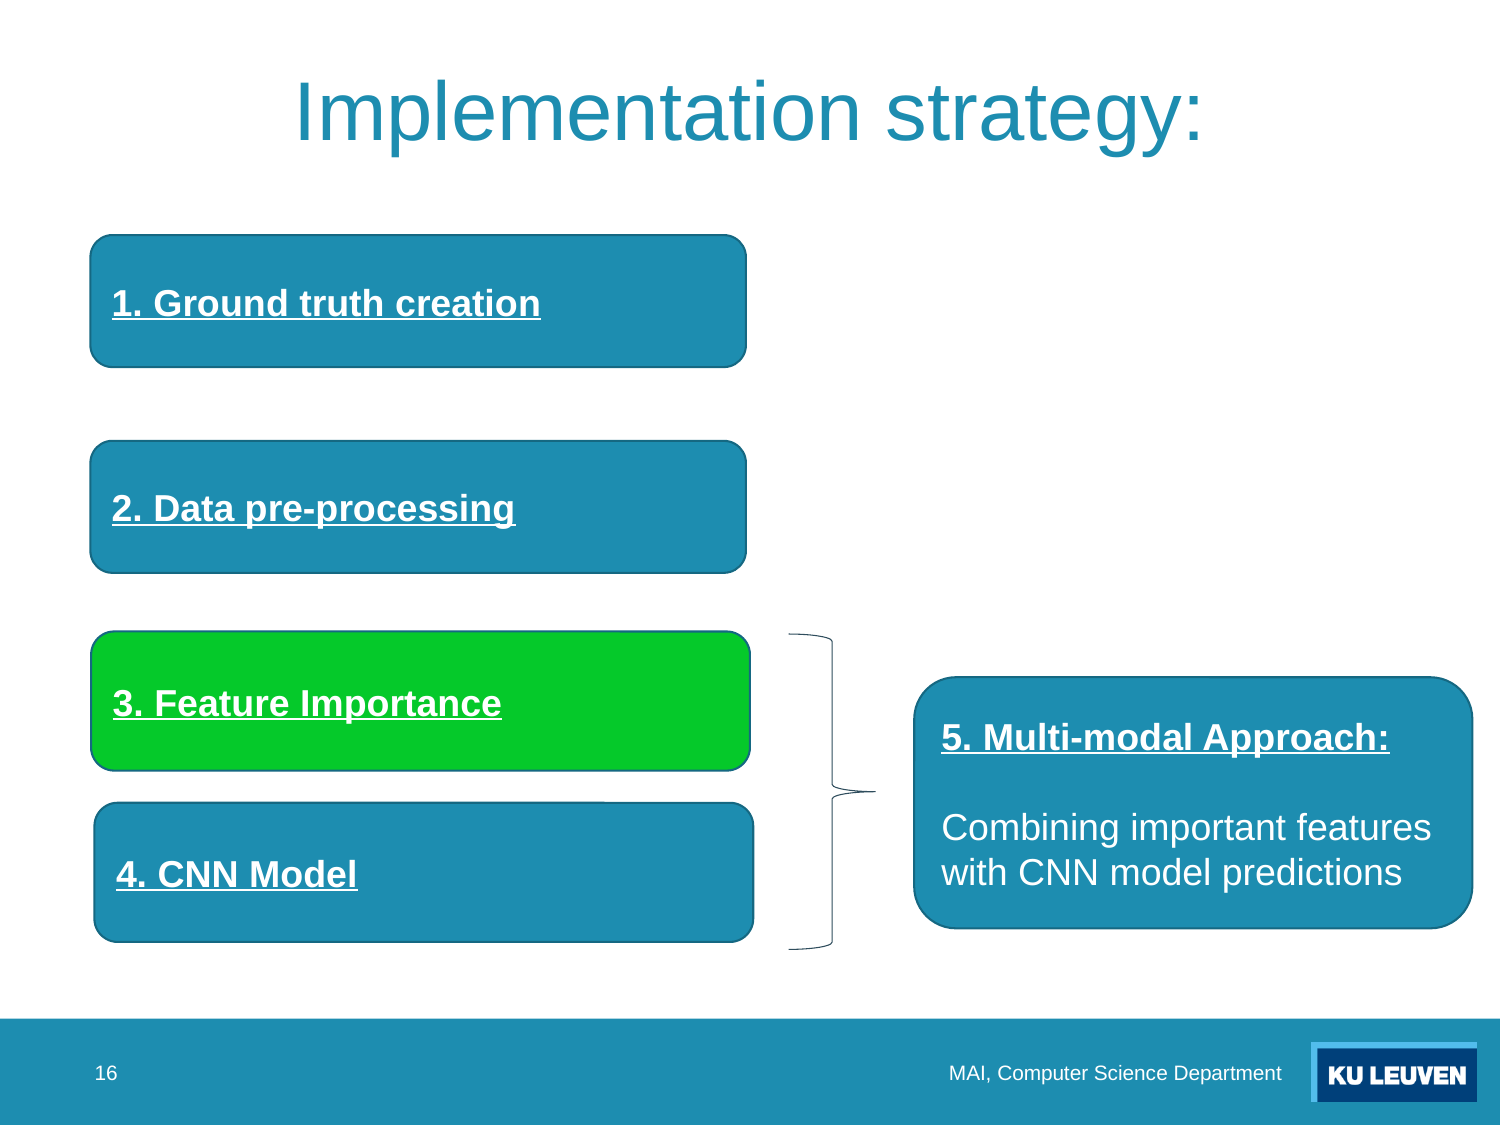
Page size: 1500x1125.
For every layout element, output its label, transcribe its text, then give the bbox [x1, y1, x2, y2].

text_box [788, 633, 876, 950]
picture [1312, 1042, 1477, 1102]
text_box 2. Data pre-processing [89, 439, 747, 574]
footer MAI, Computer Science Department [705, 1018, 1312, 1125]
text_box Implementation strategy: [94, 61, 1406, 225]
text_box 1. Ground truth creation [89, 234, 747, 369]
slide_number 16 [94, 1018, 201, 1125]
text_box 4. CNN Model [93, 801, 755, 943]
text_box 5. Multi-modal Approach: Combining important features with CNN model predictions [913, 676, 1474, 930]
text_box 3. Feature Importance [90, 630, 751, 772]
